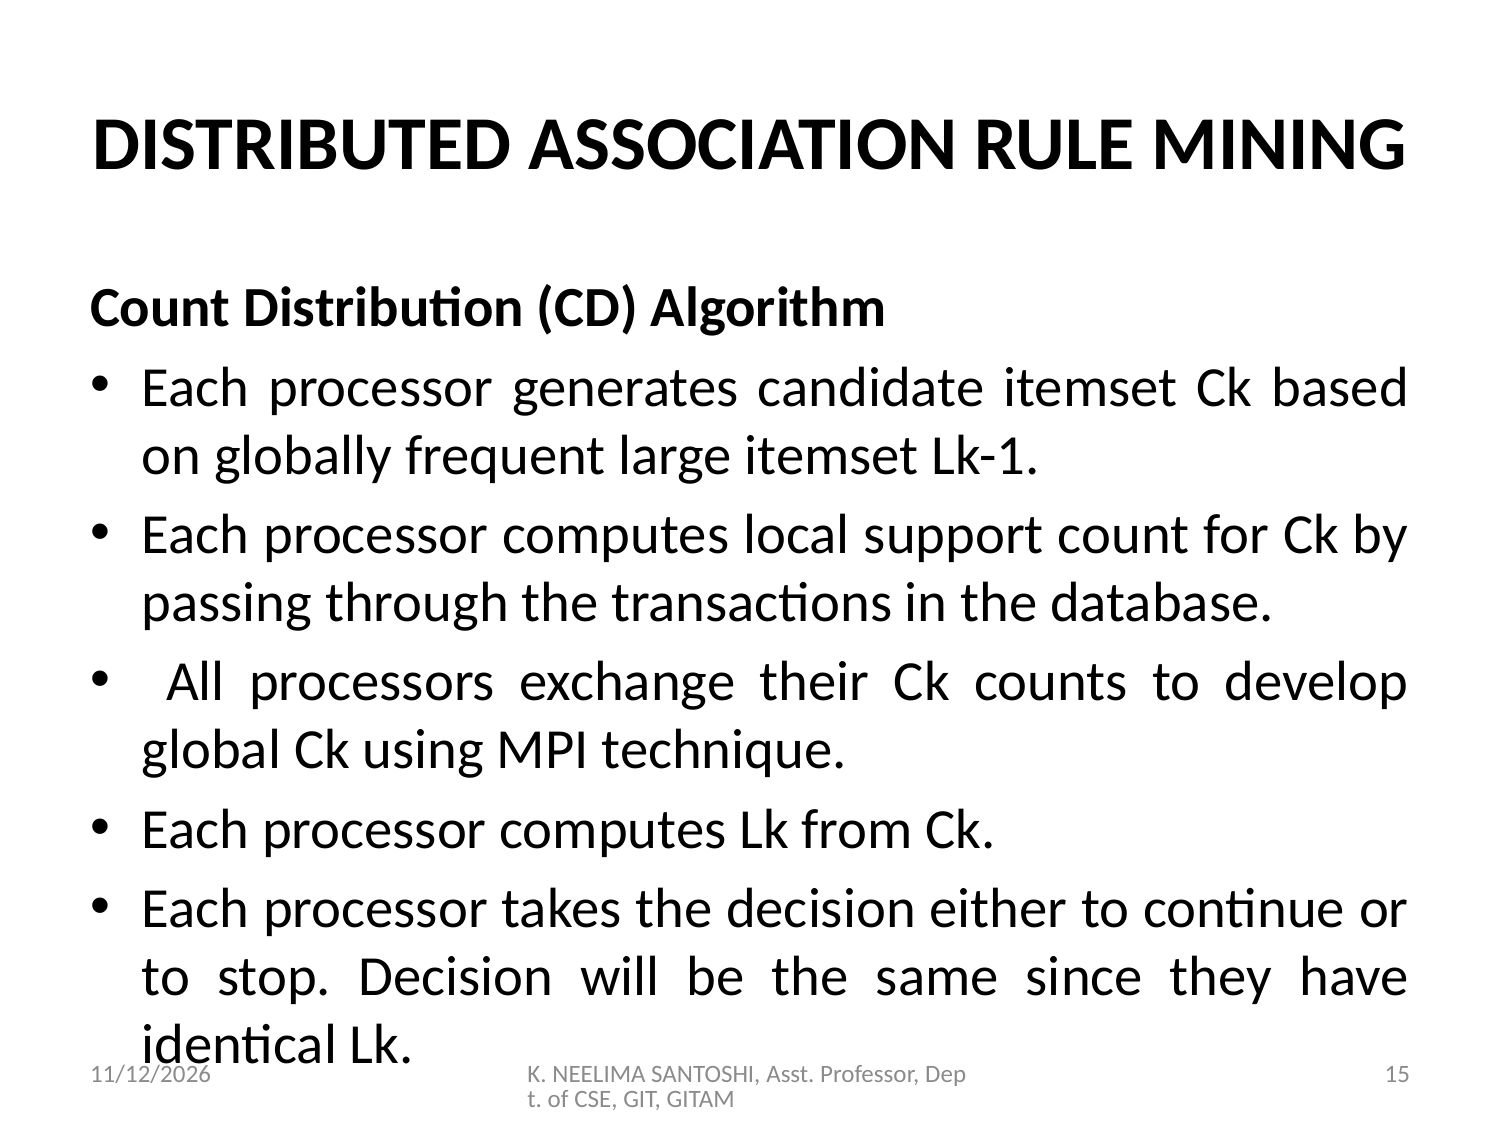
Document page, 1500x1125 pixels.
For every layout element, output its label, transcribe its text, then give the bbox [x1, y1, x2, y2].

title DISTRIBUTED ASSOCIATION RULE MINING [75, 45, 1425, 233]
footer K. NEELIMA SANTOSHI, Asst. Professor, Dept. of CSE, GIT, GITAM [512, 1042, 988, 1103]
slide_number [75, 1042, 425, 1103]
list Count Distribution (CD) Algorithm Each processor generates candidate itemset Ck based on globally frequent large itemset Lk-1. Each processor computes local support count for Ck by passing through the transactions in the database. All processors exchange their Ck counts to develop global Ck using MPI technique. Each processor computes Lk from Ck. Each processor takes the decision either to continue or to stop. Decision will be the same since they have identical Lk. [75, 262, 1425, 1088]
slide_number 15 [1074, 1042, 1425, 1103]
